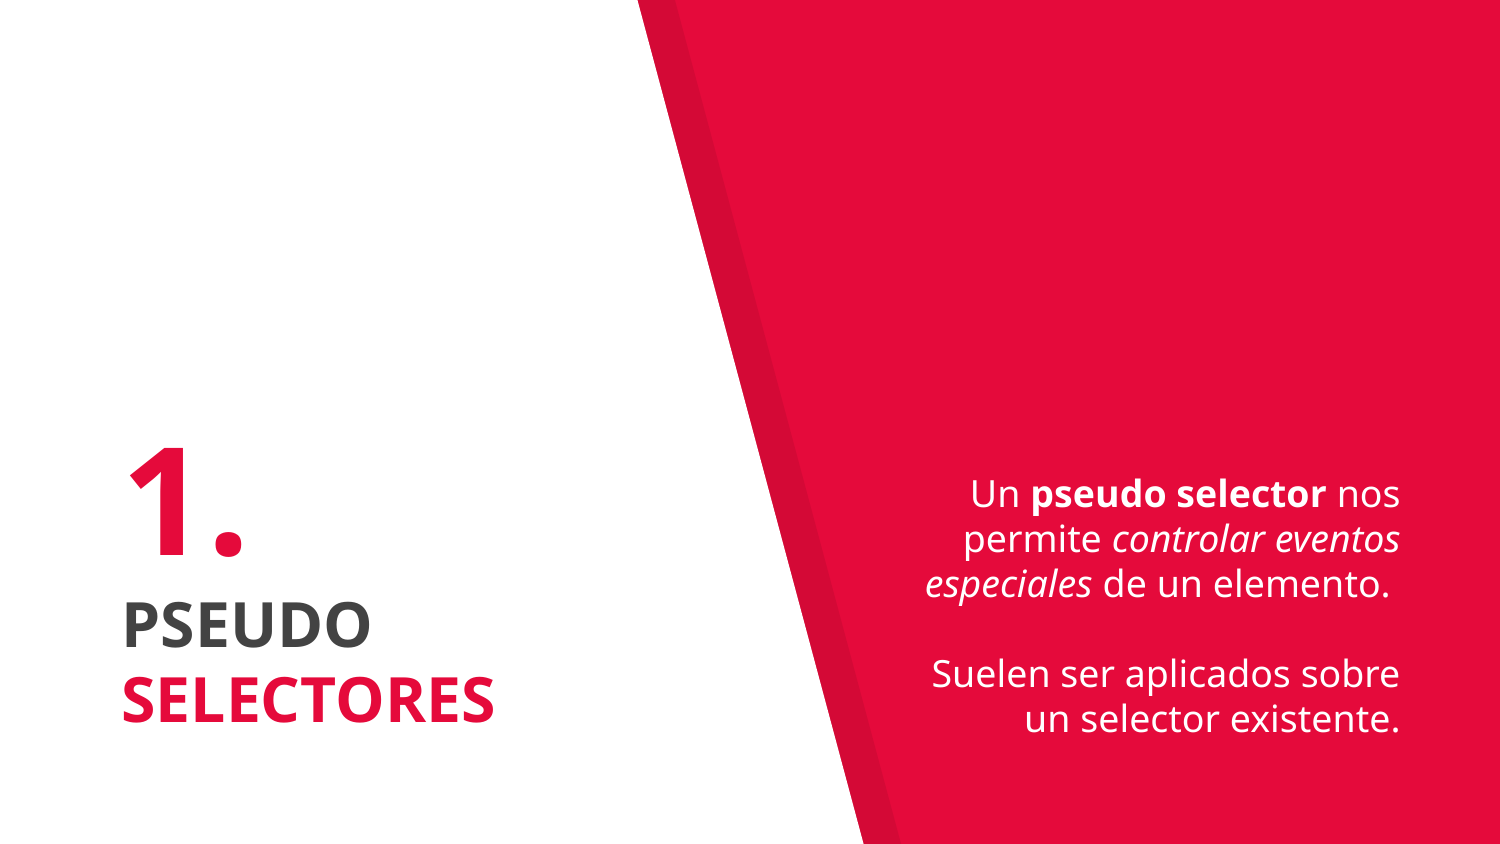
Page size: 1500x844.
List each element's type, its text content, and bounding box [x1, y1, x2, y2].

title 1. PSEUDO SELECTORES [106, 259, 776, 751]
text_box Un pseudo selector nos permite controlar eventos especiales de un elemento. Suelen ser aplicados sobre un selector existente. [898, 561, 1416, 755]
